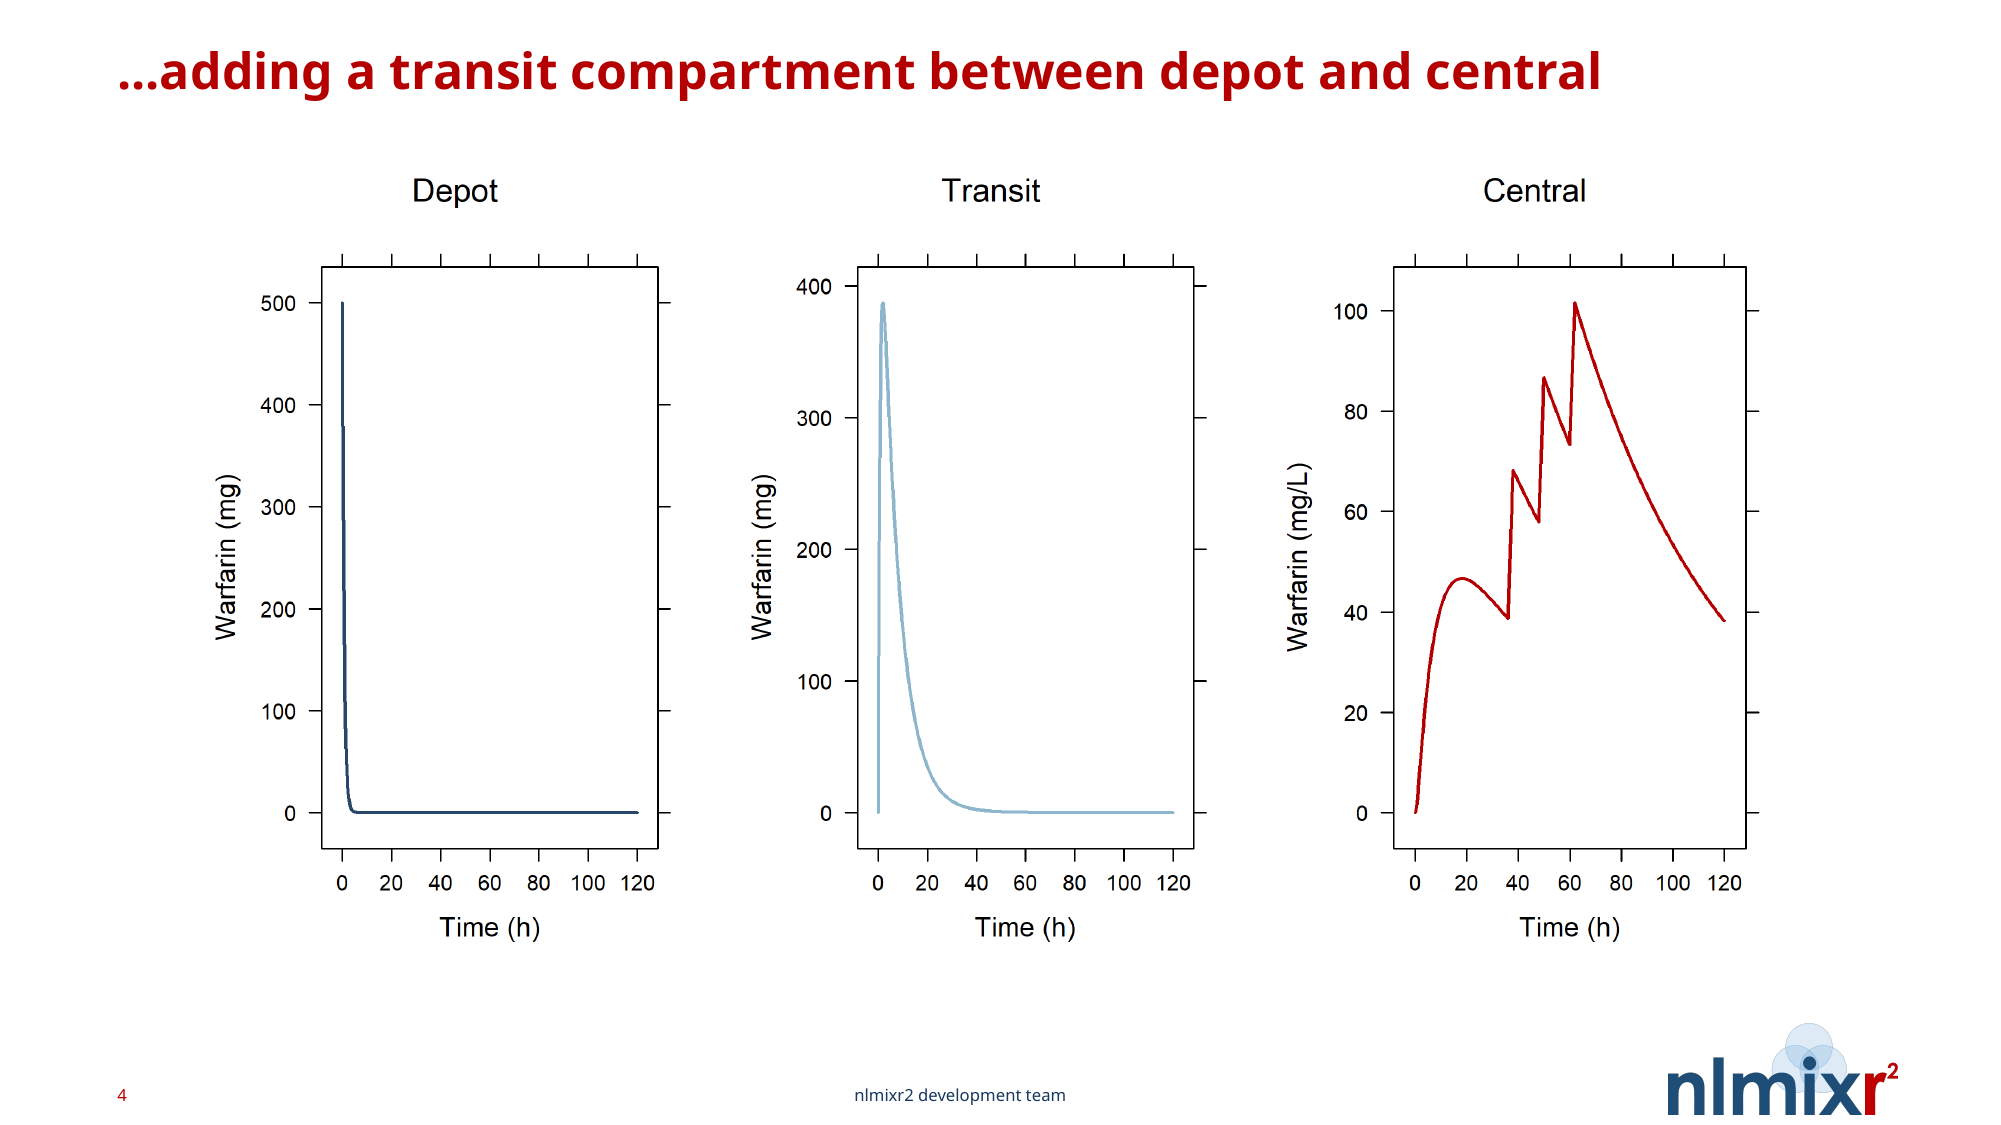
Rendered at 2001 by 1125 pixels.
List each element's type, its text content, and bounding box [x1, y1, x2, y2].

slide_number 4 [102, 1076, 276, 1115]
picture [187, 164, 1811, 978]
title ...adding a transit compartment between depot and central [102, 18, 1898, 181]
footer nlmixr2 development team [354, 1076, 1567, 1115]
picture [1668, 1023, 1898, 1115]
